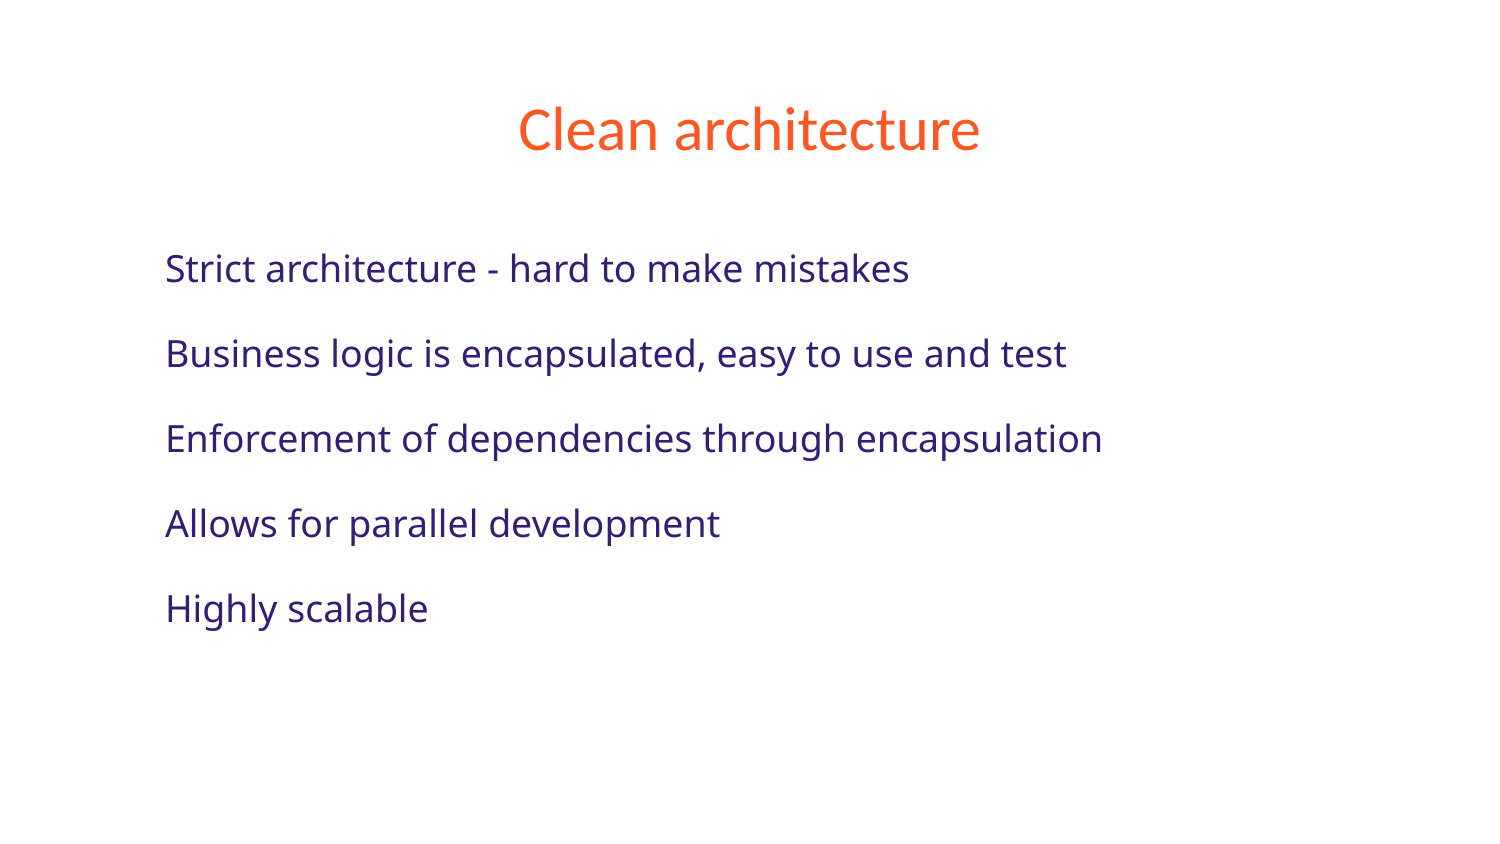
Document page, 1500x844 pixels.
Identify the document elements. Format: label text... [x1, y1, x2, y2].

title Clean architecture [51, 72, 1449, 167]
list Strict architecture - hard to make mistakes Business logic is encapsulated, easy to use and test Enforcement of dependencies through encapsulation Allows for parallel development Highly scalable [150, 223, 1351, 784]
